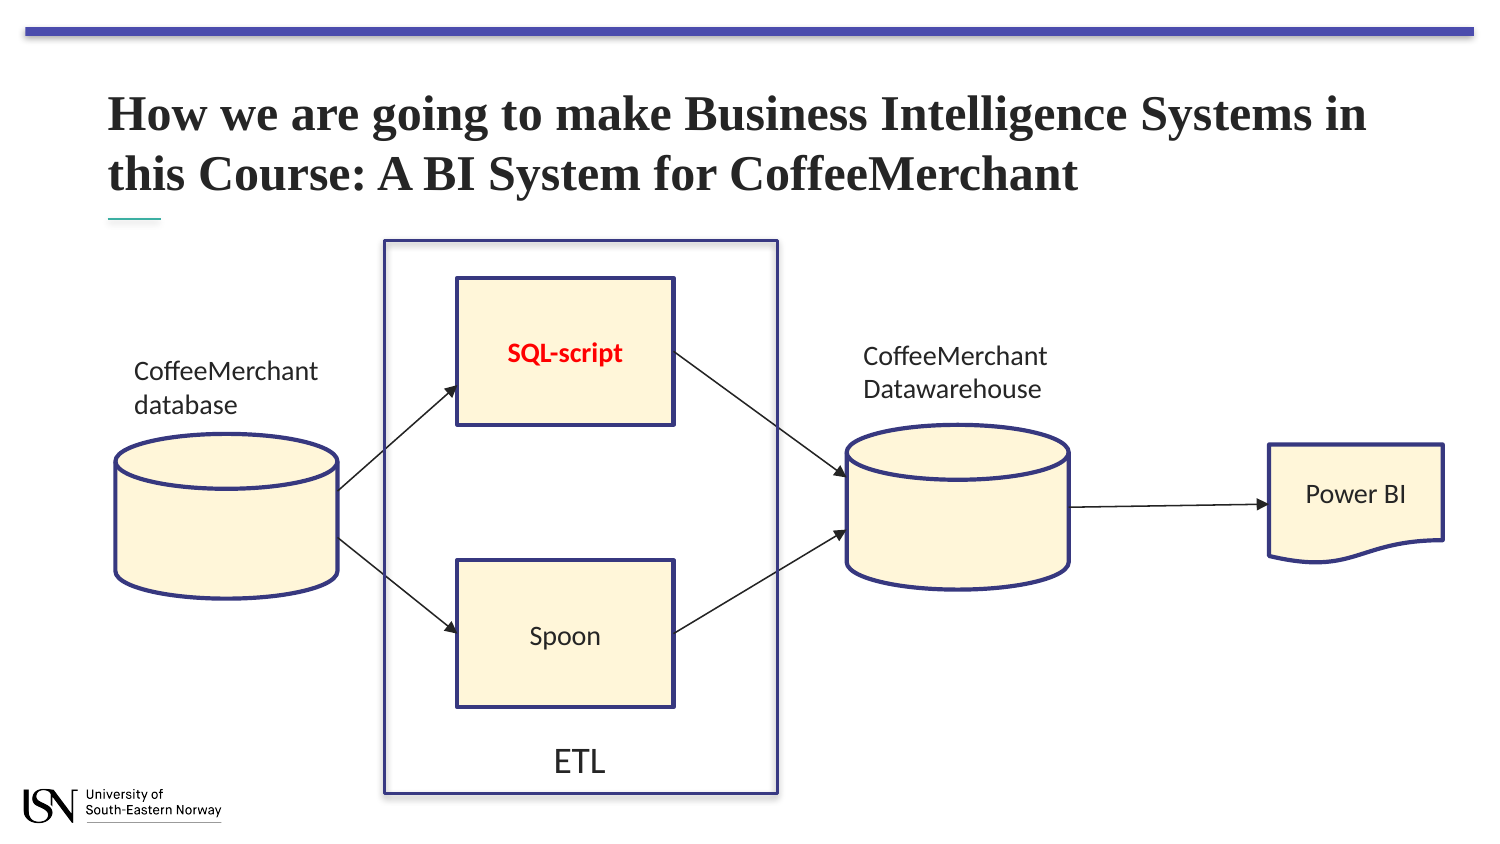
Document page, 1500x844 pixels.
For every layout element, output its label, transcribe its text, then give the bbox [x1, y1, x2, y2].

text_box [673, 529, 847, 634]
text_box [1068, 503, 1270, 508]
picture [3, 768, 238, 844]
text_box CoffeeMerchant database [119, 345, 334, 428]
text_box [113, 431, 340, 601]
title How we are going to make Business Intelligence Systems in this Course: A BI System for CoffeeMerchant [107, 70, 1414, 211]
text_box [673, 351, 847, 478]
text_box [383, 239, 778, 794]
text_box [337, 384, 458, 492]
text_box ETL [538, 728, 623, 789]
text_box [337, 537, 458, 634]
text_box [844, 422, 1071, 592]
text_box Power BI [1266, 442, 1445, 565]
text_box CoffeeMerchant Datawarehouse [848, 329, 1063, 412]
